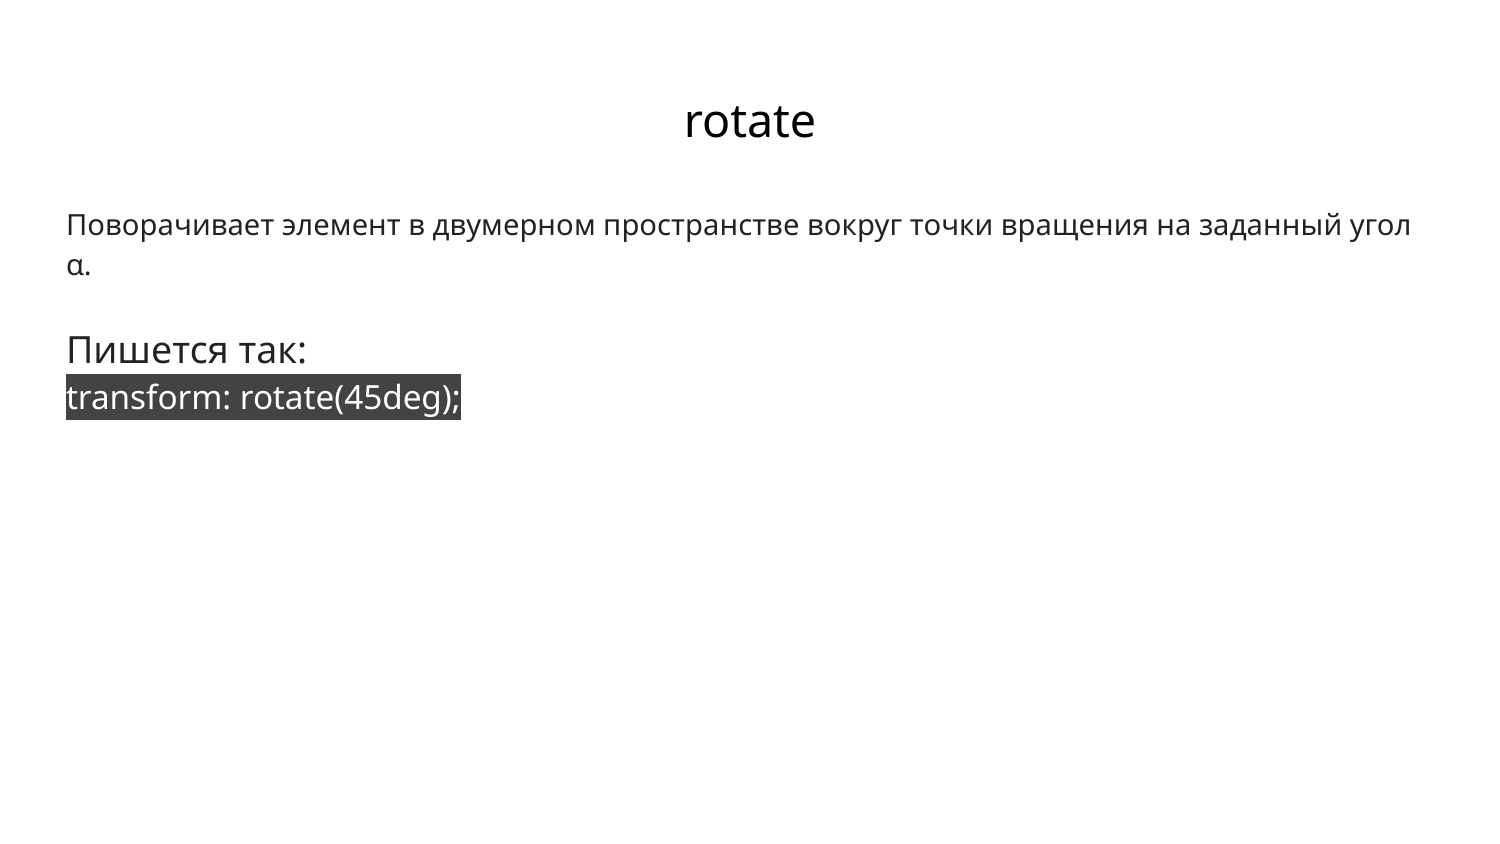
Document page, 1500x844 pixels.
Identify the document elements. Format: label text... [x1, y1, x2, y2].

title rotate [51, 72, 1449, 167]
list Поворачивает элемент в двумерном пространстве вокруг точки вращения на заданный угол α. Пишется так: transform: rotate(45deg); [51, 189, 1449, 750]
